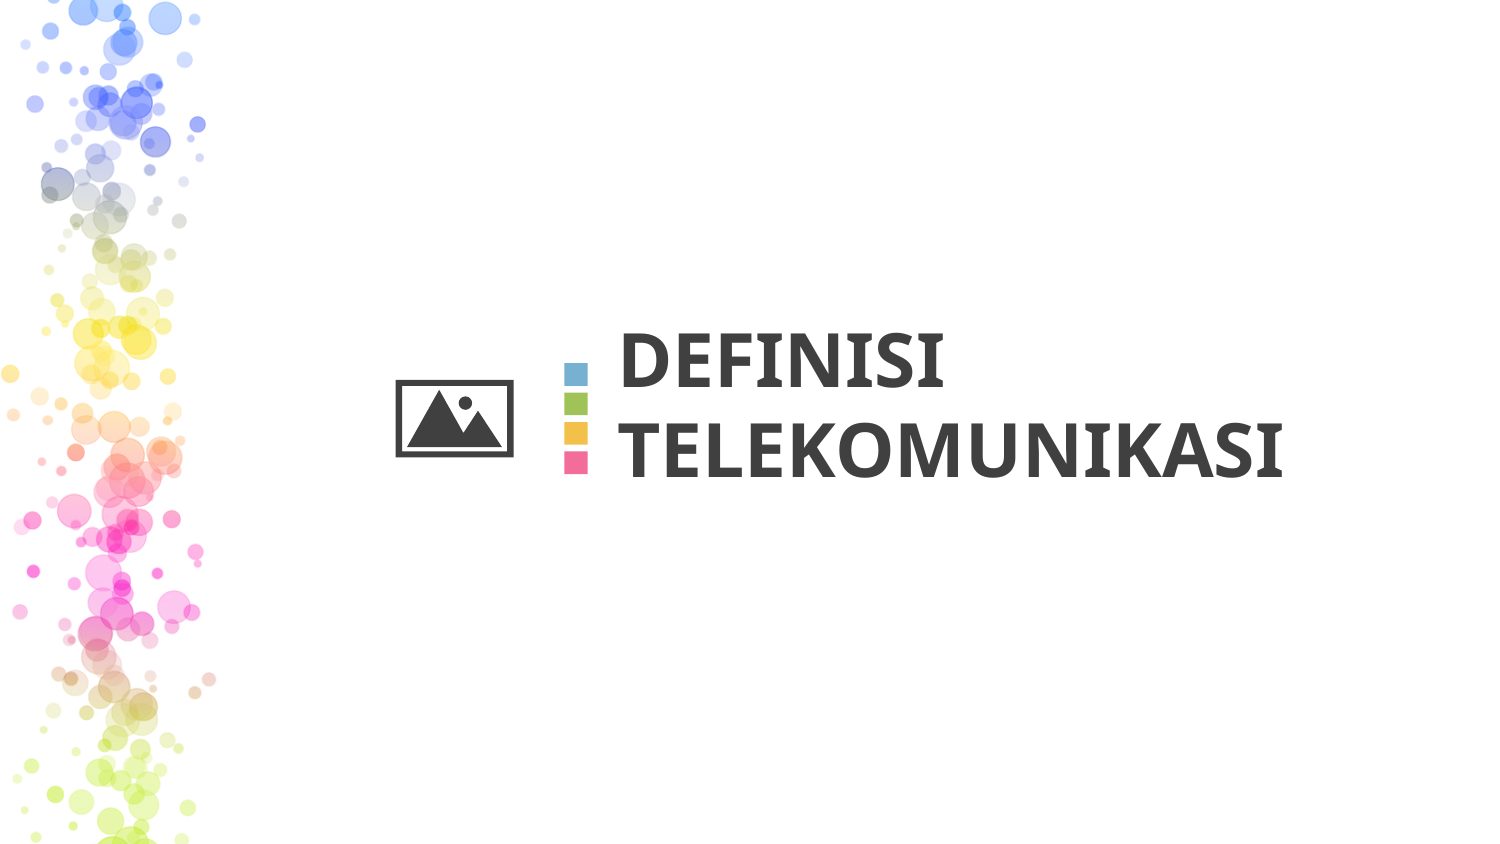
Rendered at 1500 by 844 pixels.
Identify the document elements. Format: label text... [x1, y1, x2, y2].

picture [0, 0, 1500, 844]
text_box [393, 378, 516, 460]
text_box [564, 362, 588, 475]
title DEFINISI TELEKOMUNIKASI [602, 357, 1500, 447]
